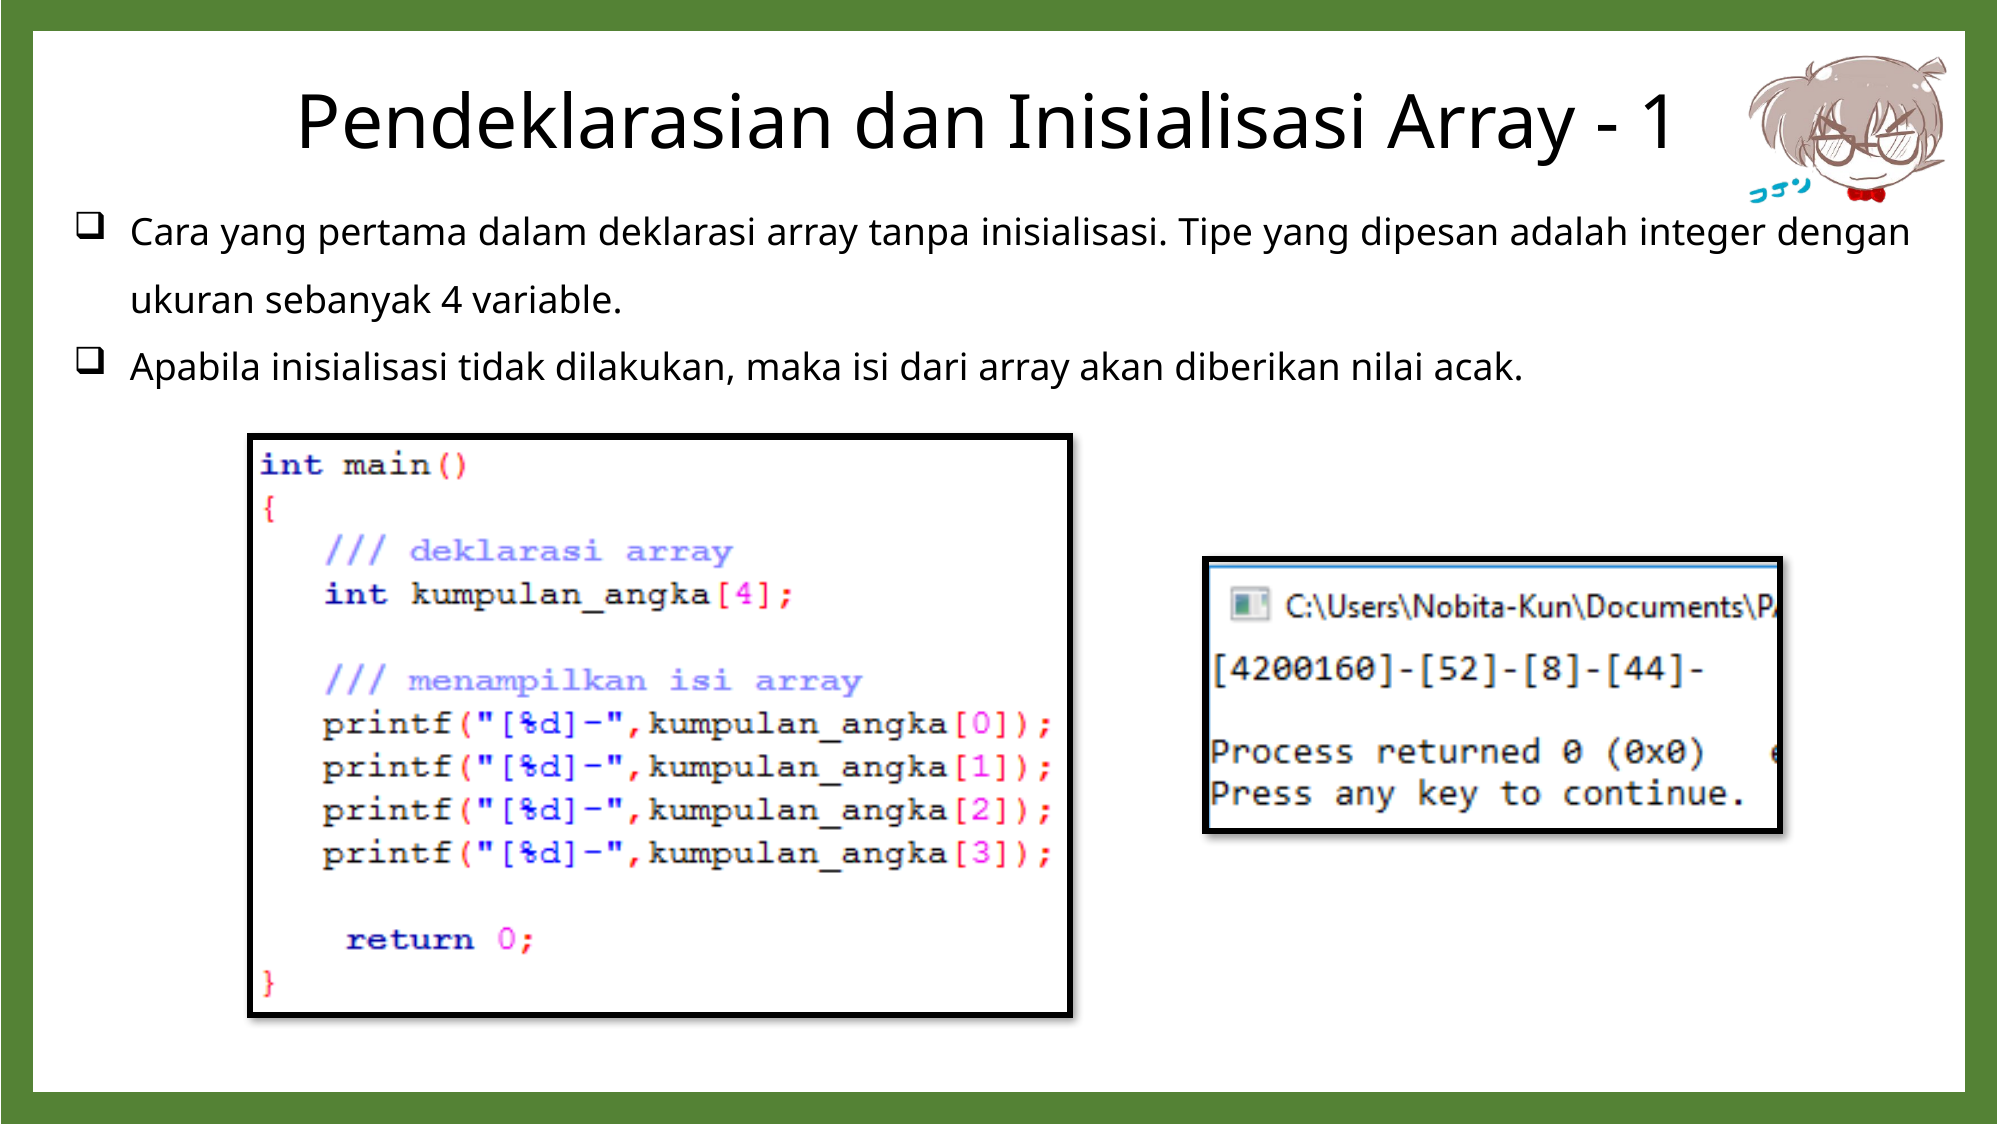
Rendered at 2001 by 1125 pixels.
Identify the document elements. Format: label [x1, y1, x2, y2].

text_box [16, 15, 1982, 1109]
picture [1740, 46, 1955, 210]
picture [252, 439, 1067, 1012]
picture [1208, 561, 1778, 829]
